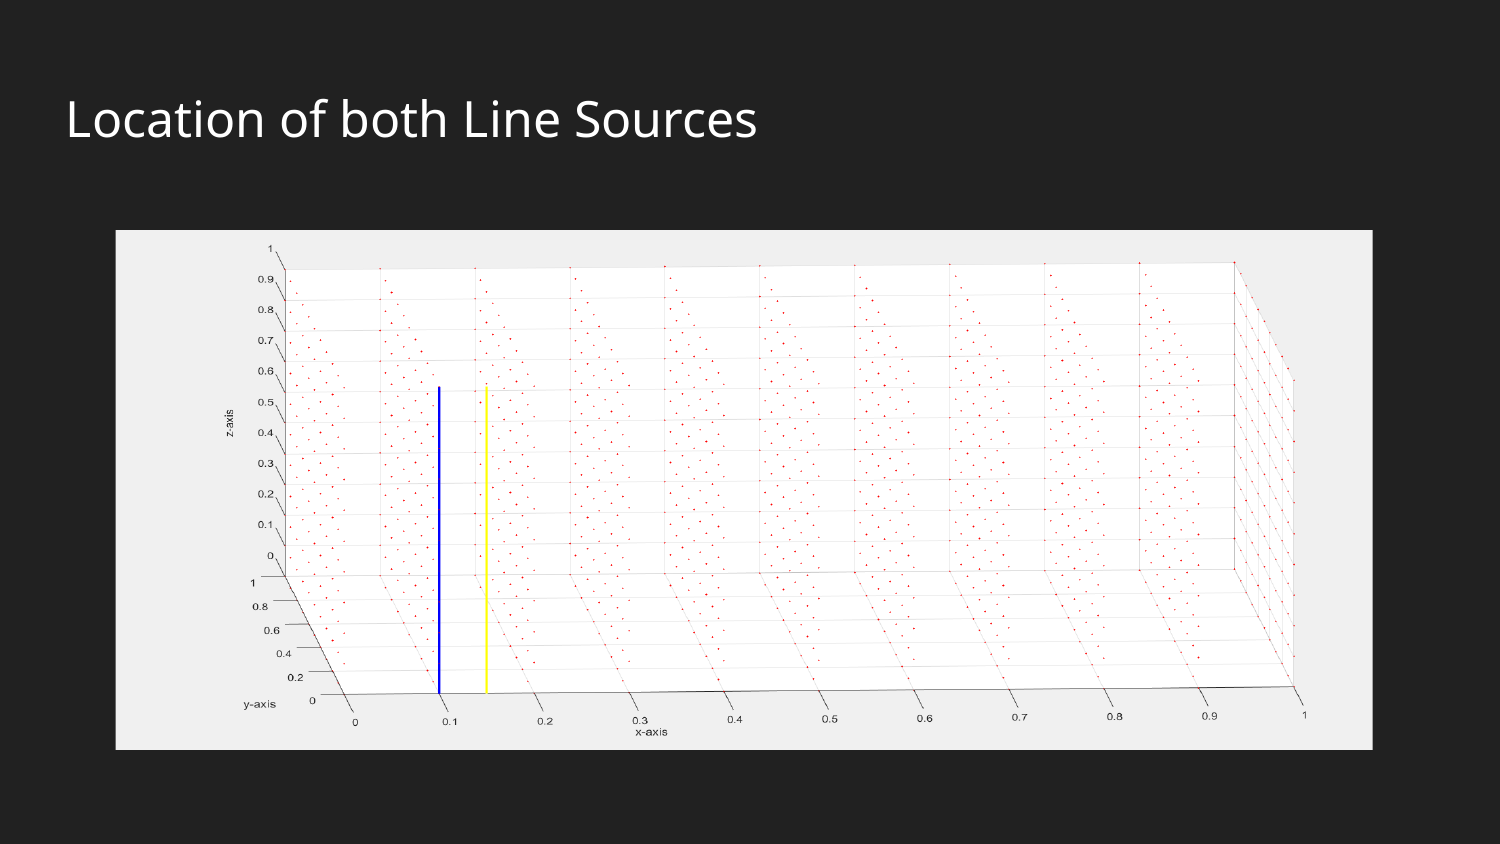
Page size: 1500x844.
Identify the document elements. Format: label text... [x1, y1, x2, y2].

text_box [51, 188, 1449, 750]
picture [115, 230, 1373, 750]
text_box Location of both Line Sources [51, 72, 1449, 167]
